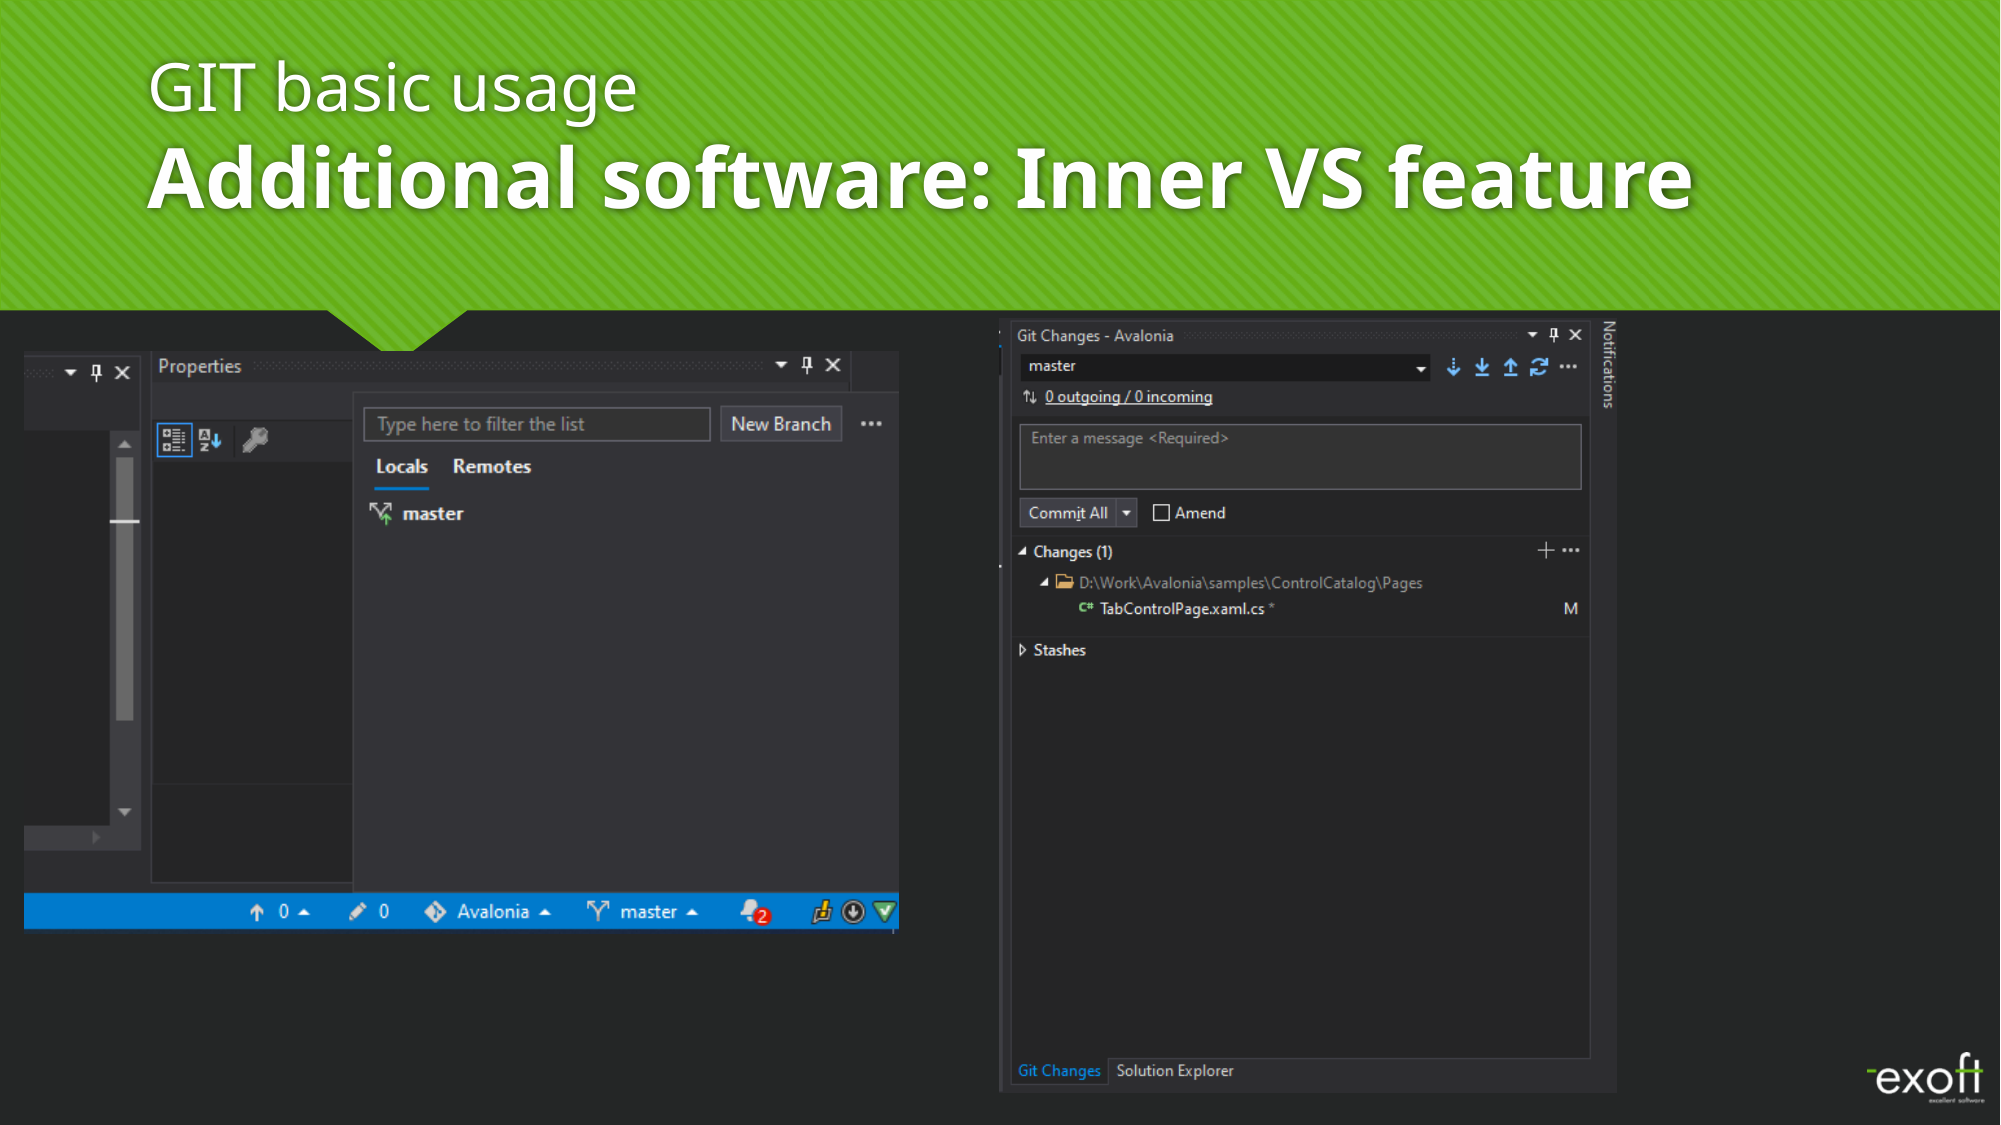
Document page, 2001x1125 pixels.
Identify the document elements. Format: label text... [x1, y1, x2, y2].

picture [1866, 1052, 1986, 1106]
picture [24, 351, 899, 934]
picture [999, 318, 1617, 1094]
title GIT basic usage Additional software: Inner VS feature [132, 73, 1868, 233]
